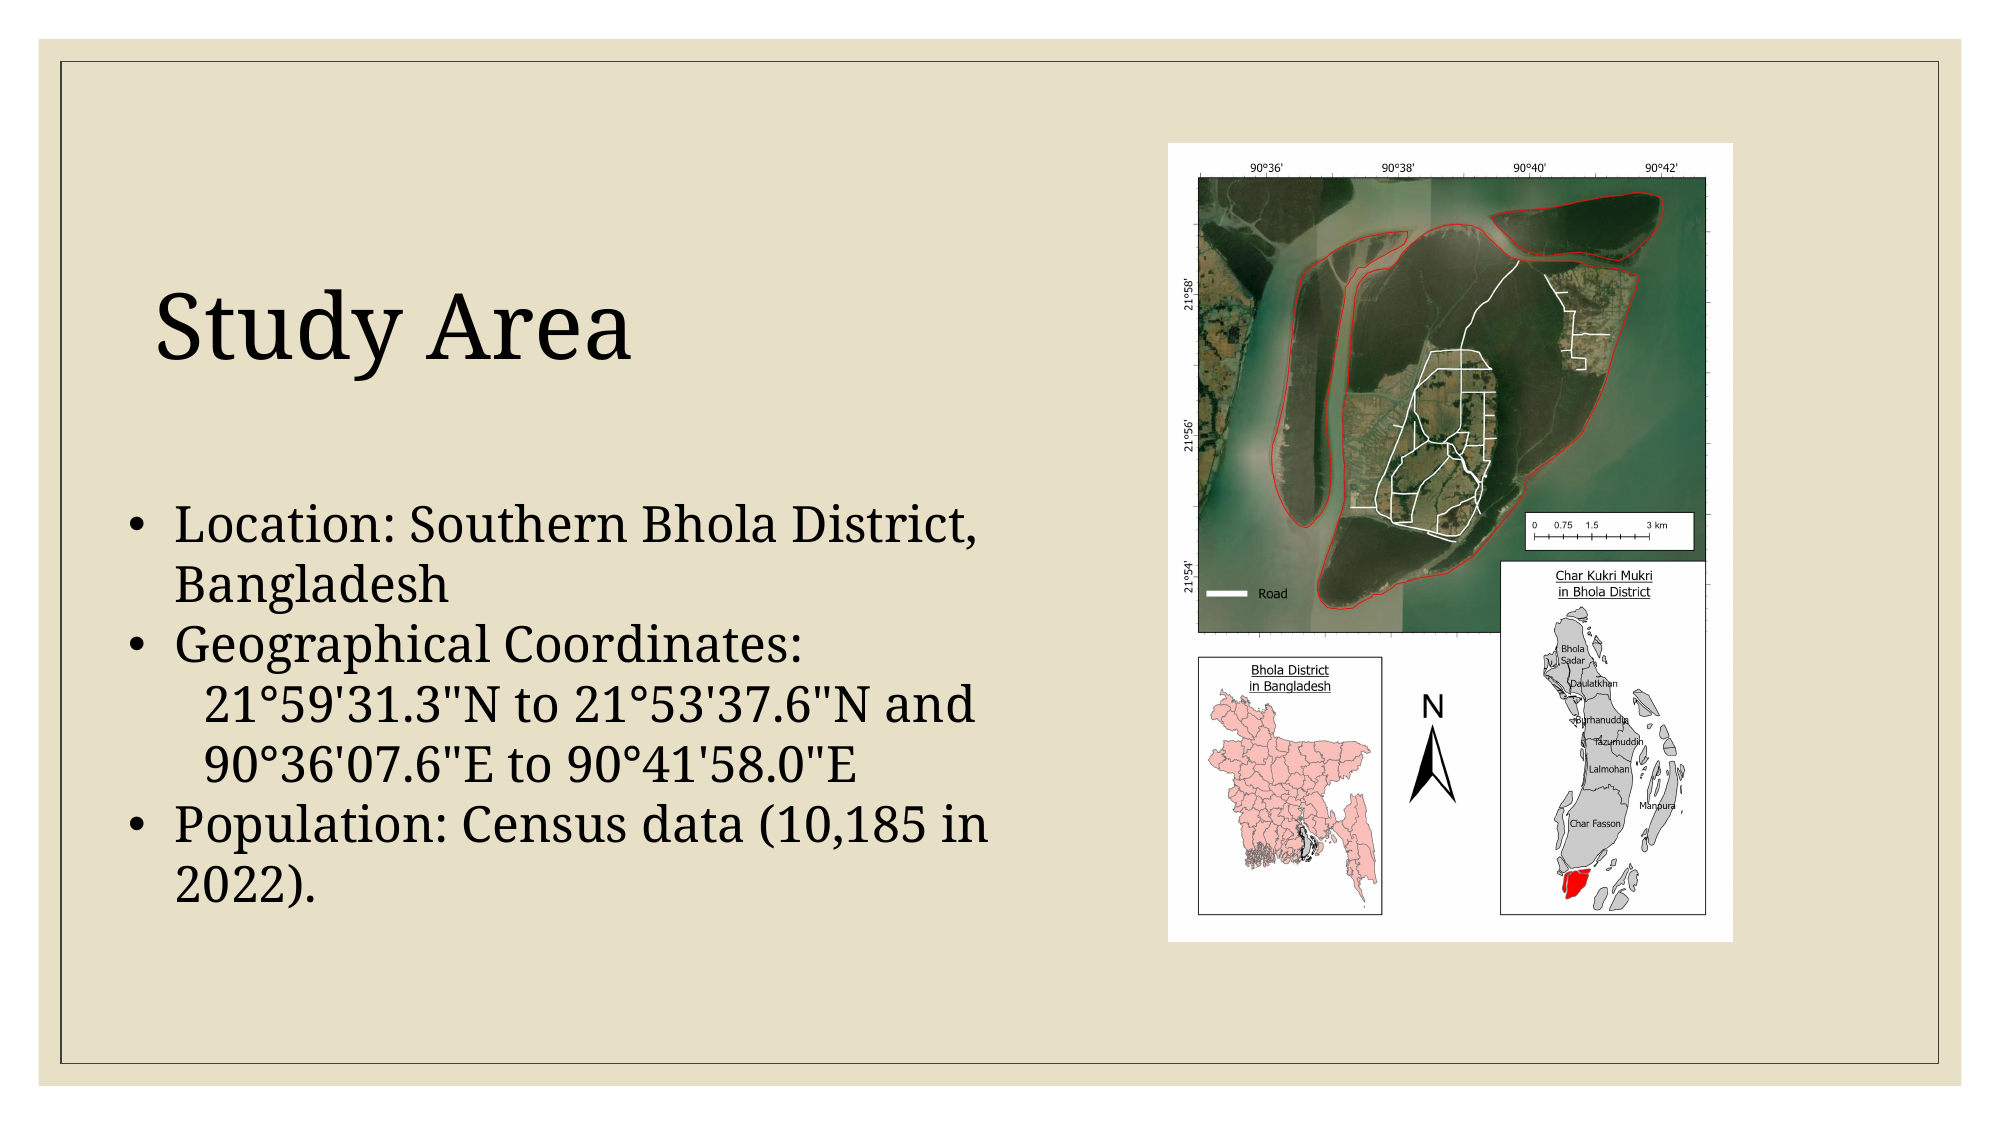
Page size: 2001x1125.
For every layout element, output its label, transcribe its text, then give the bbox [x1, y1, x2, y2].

text_box Location: Southern Bhola District, Bangladesh Geographical Coordinates: 21°59'31.3"N to 21°53'37.6"N and 90°36'07.6"E to 90°41'58.0"E Population: Census data (10,185 in 2022). [113, 485, 1092, 921]
text_box Study Area [140, 260, 957, 386]
picture [1168, 143, 1733, 942]
